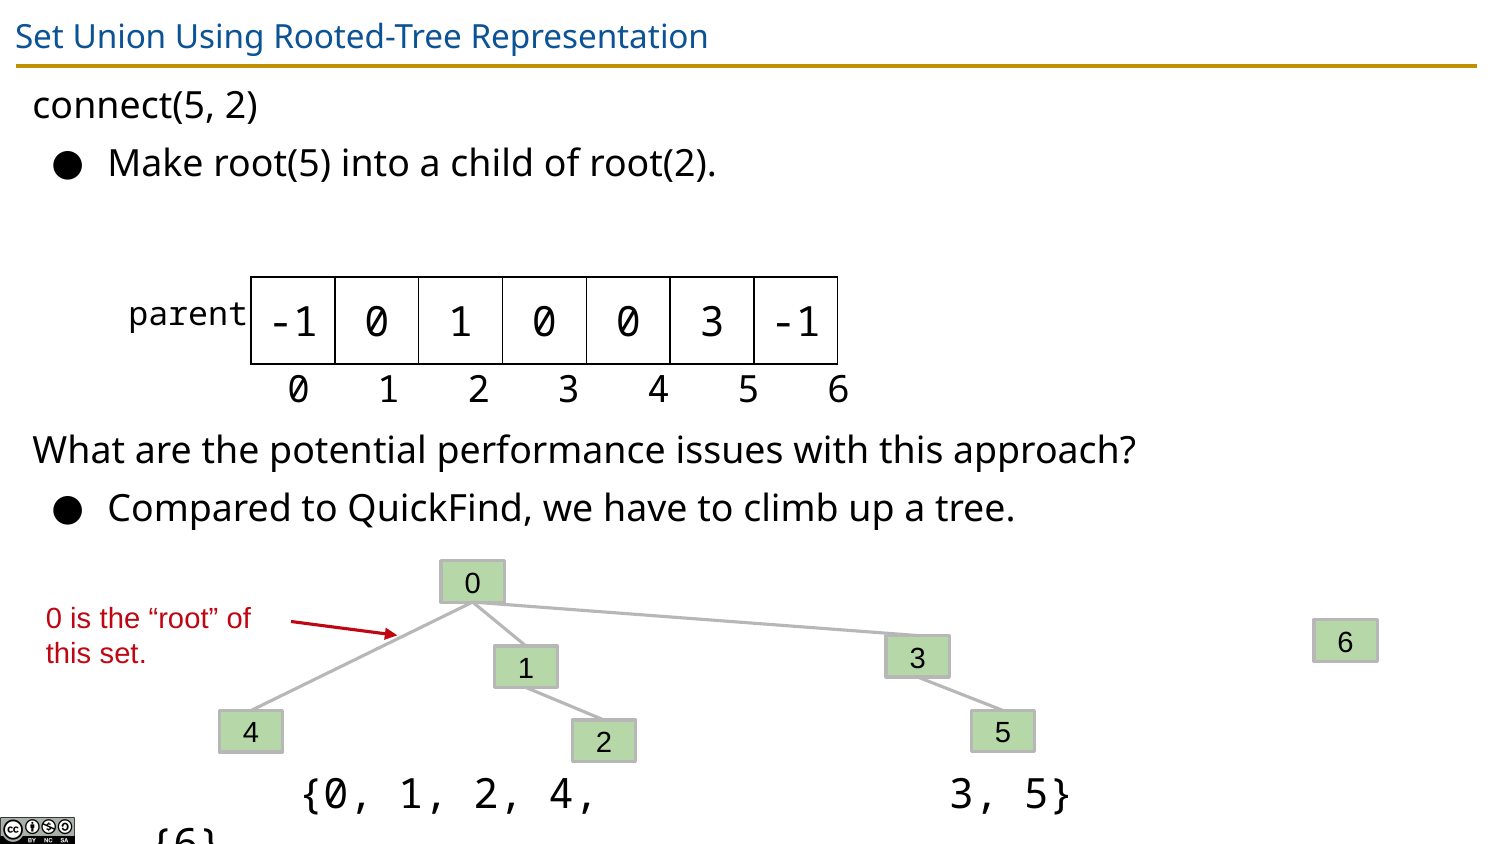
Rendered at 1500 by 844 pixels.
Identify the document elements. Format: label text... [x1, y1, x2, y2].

picture [0, 817, 75, 844]
table_header 0 [587, 278, 669, 350]
title Set Union Using Rooted-Tree Representation [0, 0, 1398, 65]
list connect(5, 2) Make root(5) into a child of root(2). What are the potential performance issues with this approach? Compared to QuickFind, we have to climb up a tree. [17, 65, 1416, 627]
text_box 0 1 2 3 4 5 6 [272, 350, 982, 396]
text_box 5 [971, 710, 1035, 752]
text_box 0 is the “root” of this set. [30, 584, 317, 665]
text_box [250, 601, 473, 711]
table_header 1 [419, 278, 502, 350]
table_header -1 [755, 278, 837, 350]
text_box 3 [886, 635, 950, 678]
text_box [472, 601, 918, 636]
text_box 1 [494, 646, 558, 688]
text_box 6 [1314, 619, 1378, 662]
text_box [472, 643, 527, 647]
table_header -1 [252, 278, 334, 363]
text_box 4 [219, 710, 283, 752]
text_box 0 [440, 560, 505, 600]
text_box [290, 621, 398, 636]
table_header 0 [503, 278, 586, 350]
table_header 3 [671, 278, 753, 350]
text_box {0, 1, 2, 4, 3, 5} {6} [133, 751, 1456, 844]
table_header 0 [336, 278, 418, 350]
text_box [525, 687, 605, 721]
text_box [917, 676, 1004, 711]
text_box parent [113, 276, 250, 330]
text_box 2 [572, 720, 636, 762]
